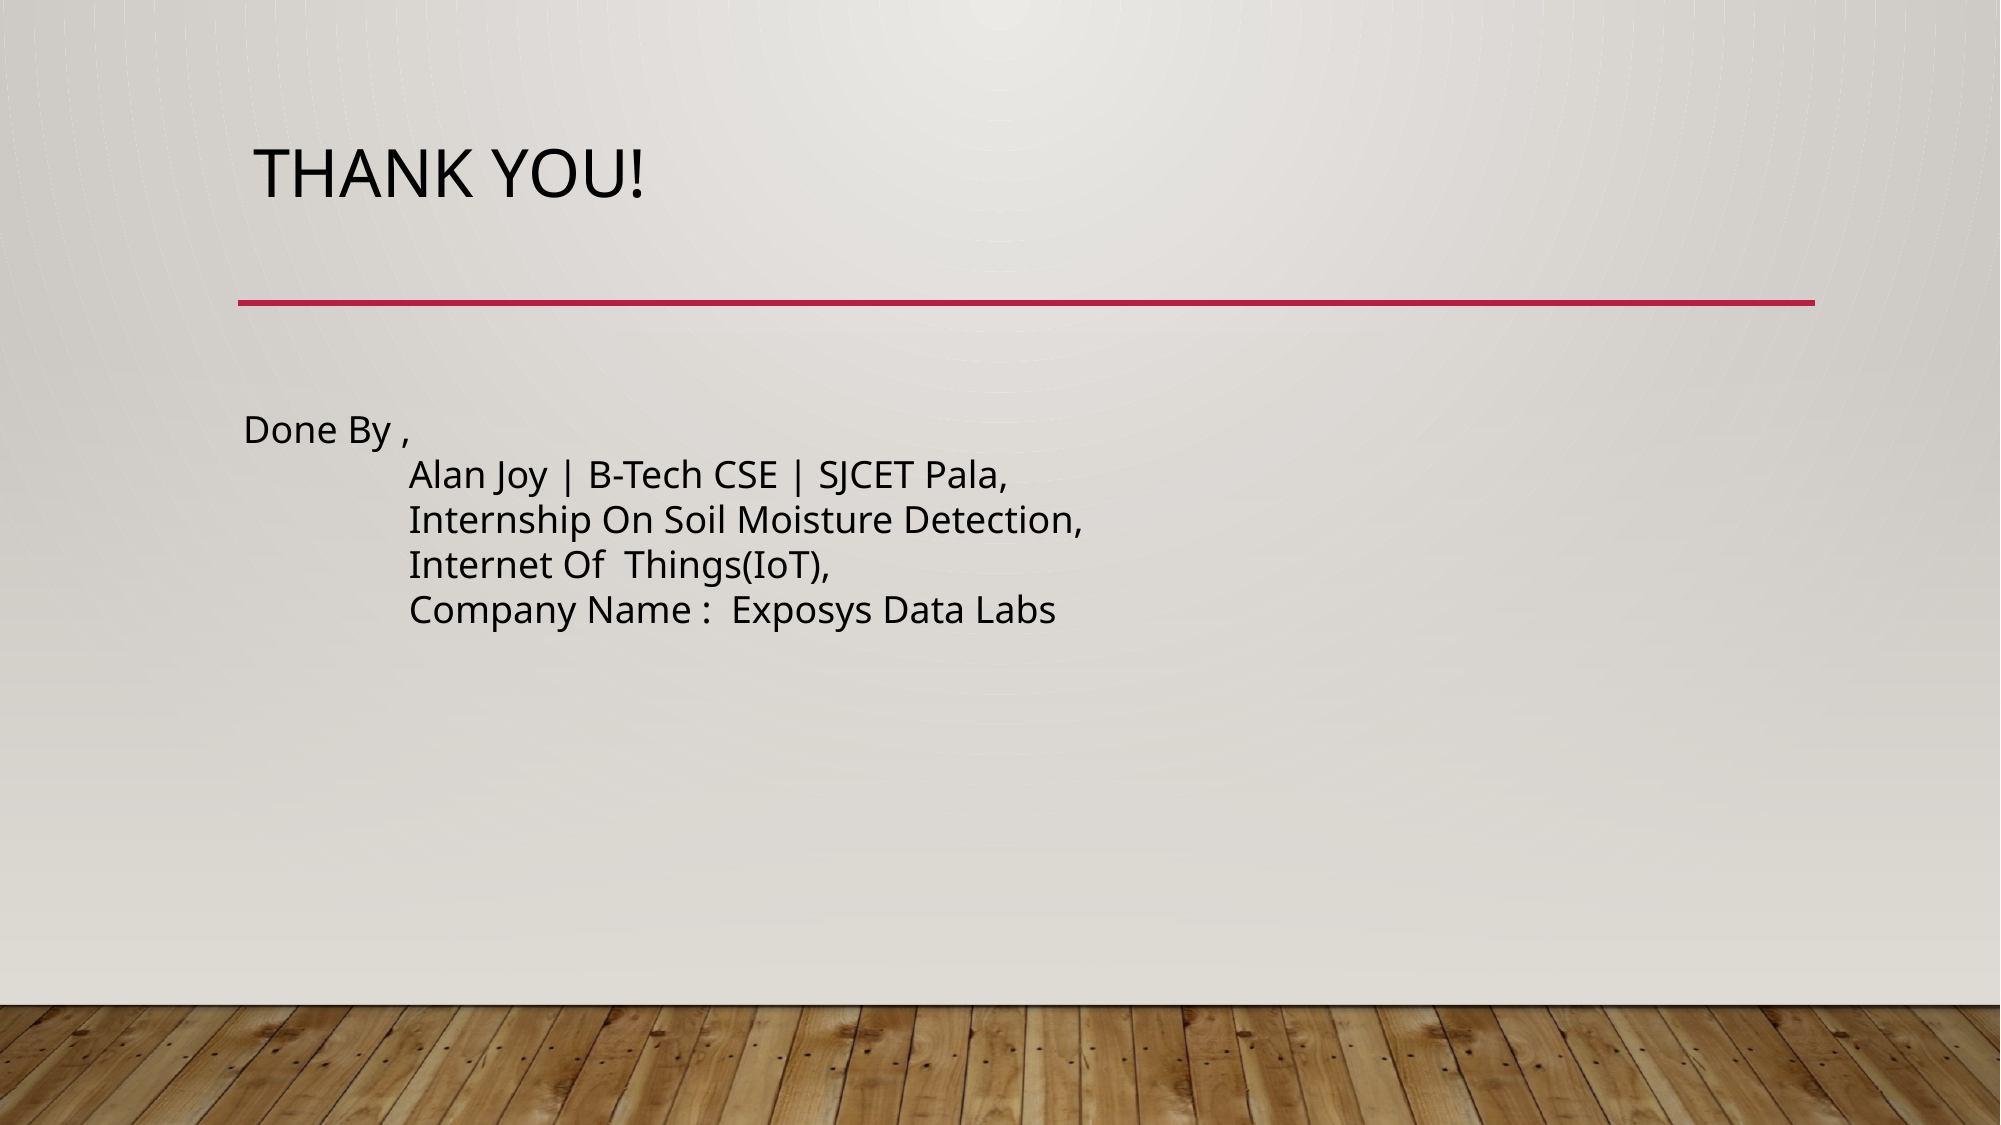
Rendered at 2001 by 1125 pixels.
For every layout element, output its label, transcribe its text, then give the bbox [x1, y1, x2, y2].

picture [0, 1005, 2000, 1125]
text_box Done By , Alan Joy | B-Tech CSE | SJCET Pala, Internship On Soil Moisture Detection, Internet Of Things(IoT), Company Name : Exposys Data Labs [228, 399, 1150, 639]
title Thank you! [238, 131, 1814, 305]
